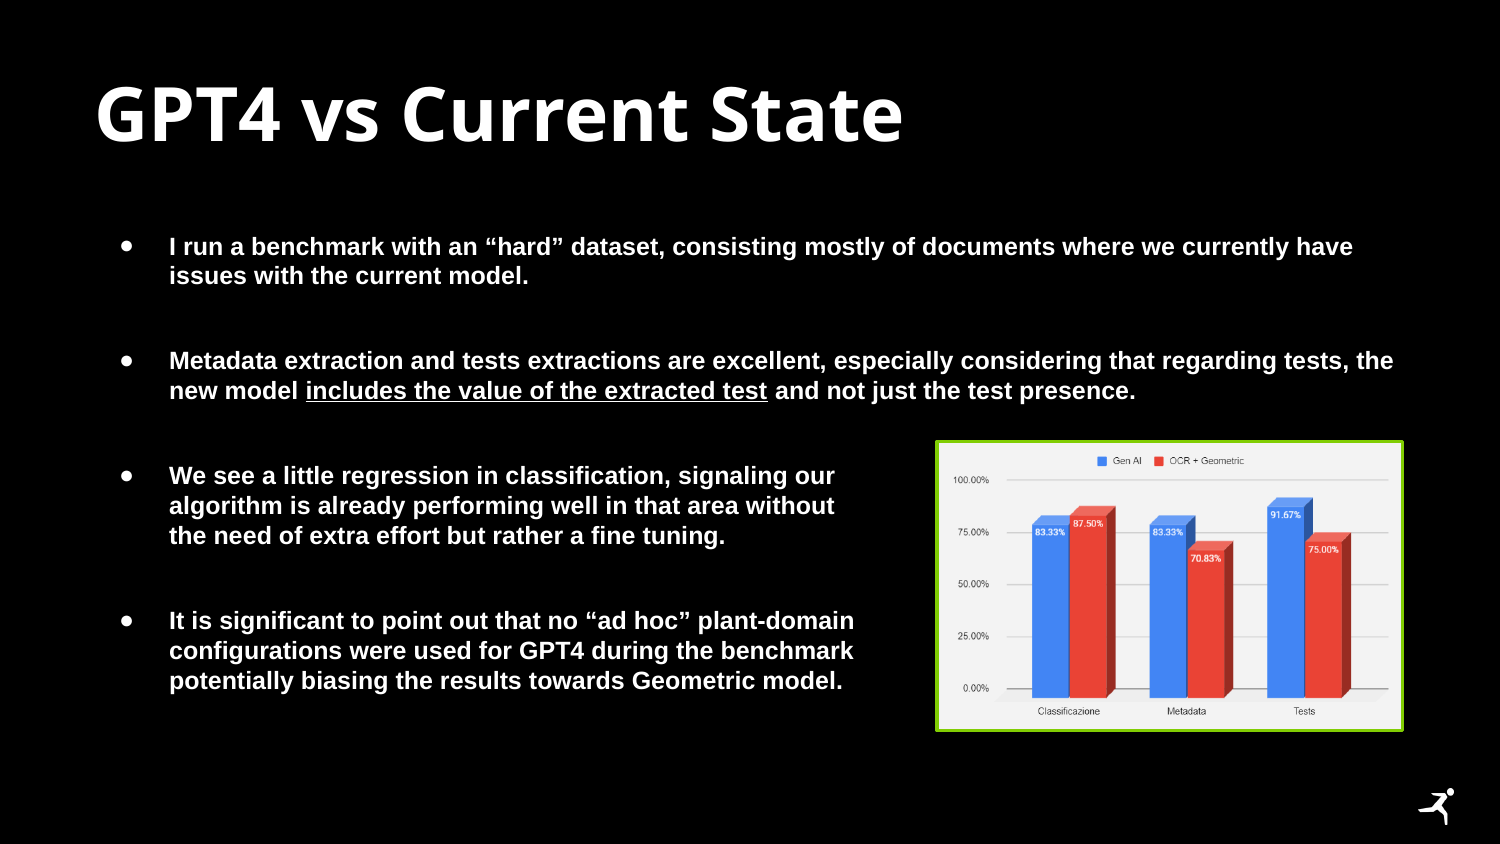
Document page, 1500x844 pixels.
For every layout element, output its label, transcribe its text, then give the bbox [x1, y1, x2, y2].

list I run a benchmark with an “hard” dataset, consisting mostly of documents where we currently have issues with the current model. Metadata extraction and tests extractions are excellent, especially considering that regarding tests, the new model includes the value of the extracted test and not just the test presence. We see a little regression in classification, signaling our algorithm is already performing well in that area without the need of extra effort but rather a fine tuning. It is significant to point out that no “ad hoc” plant-domain configurations were used for GPT4 during the benchmark potentially biasing the results towards Geometric model. [94, 229, 1402, 729]
title GPT4 vs Current State [94, 66, 1402, 150]
picture [938, 442, 1402, 730]
picture [1418, 788, 1454, 825]
